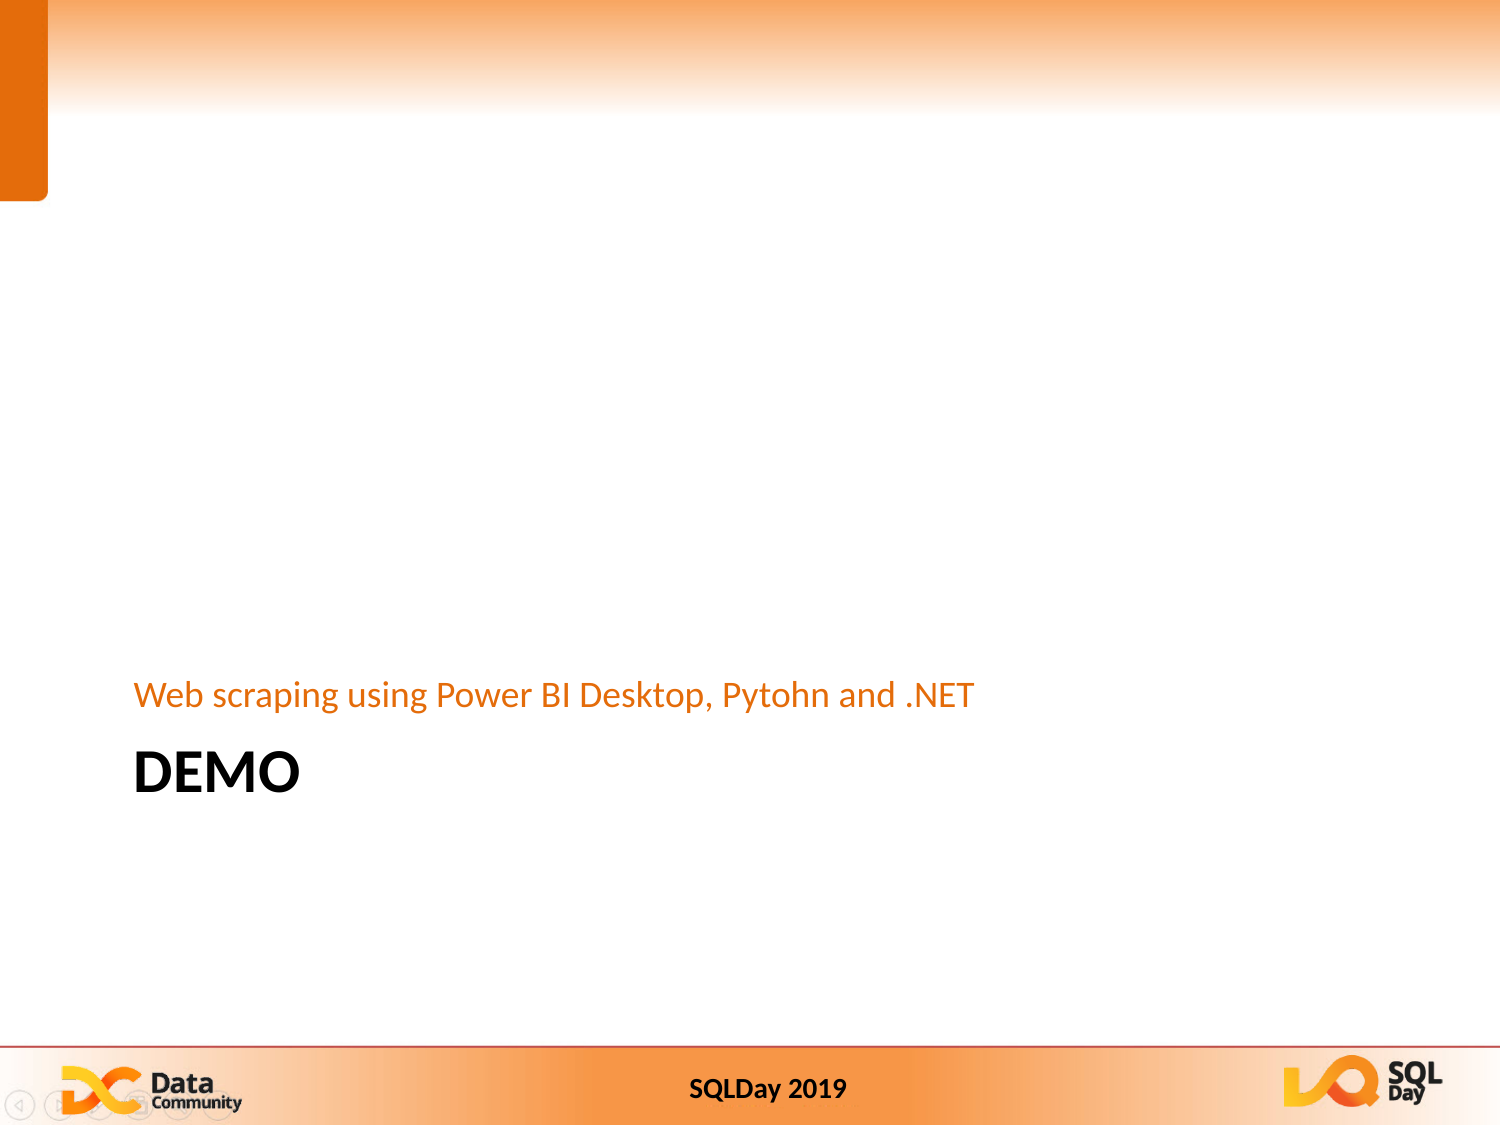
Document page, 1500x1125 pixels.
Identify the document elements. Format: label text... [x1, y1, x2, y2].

list Web scraping using Power BI Desktop, Pytohn and .NET [118, 476, 1394, 723]
title DEMO [118, 723, 1394, 947]
picture [0, 0, 1500, 1125]
